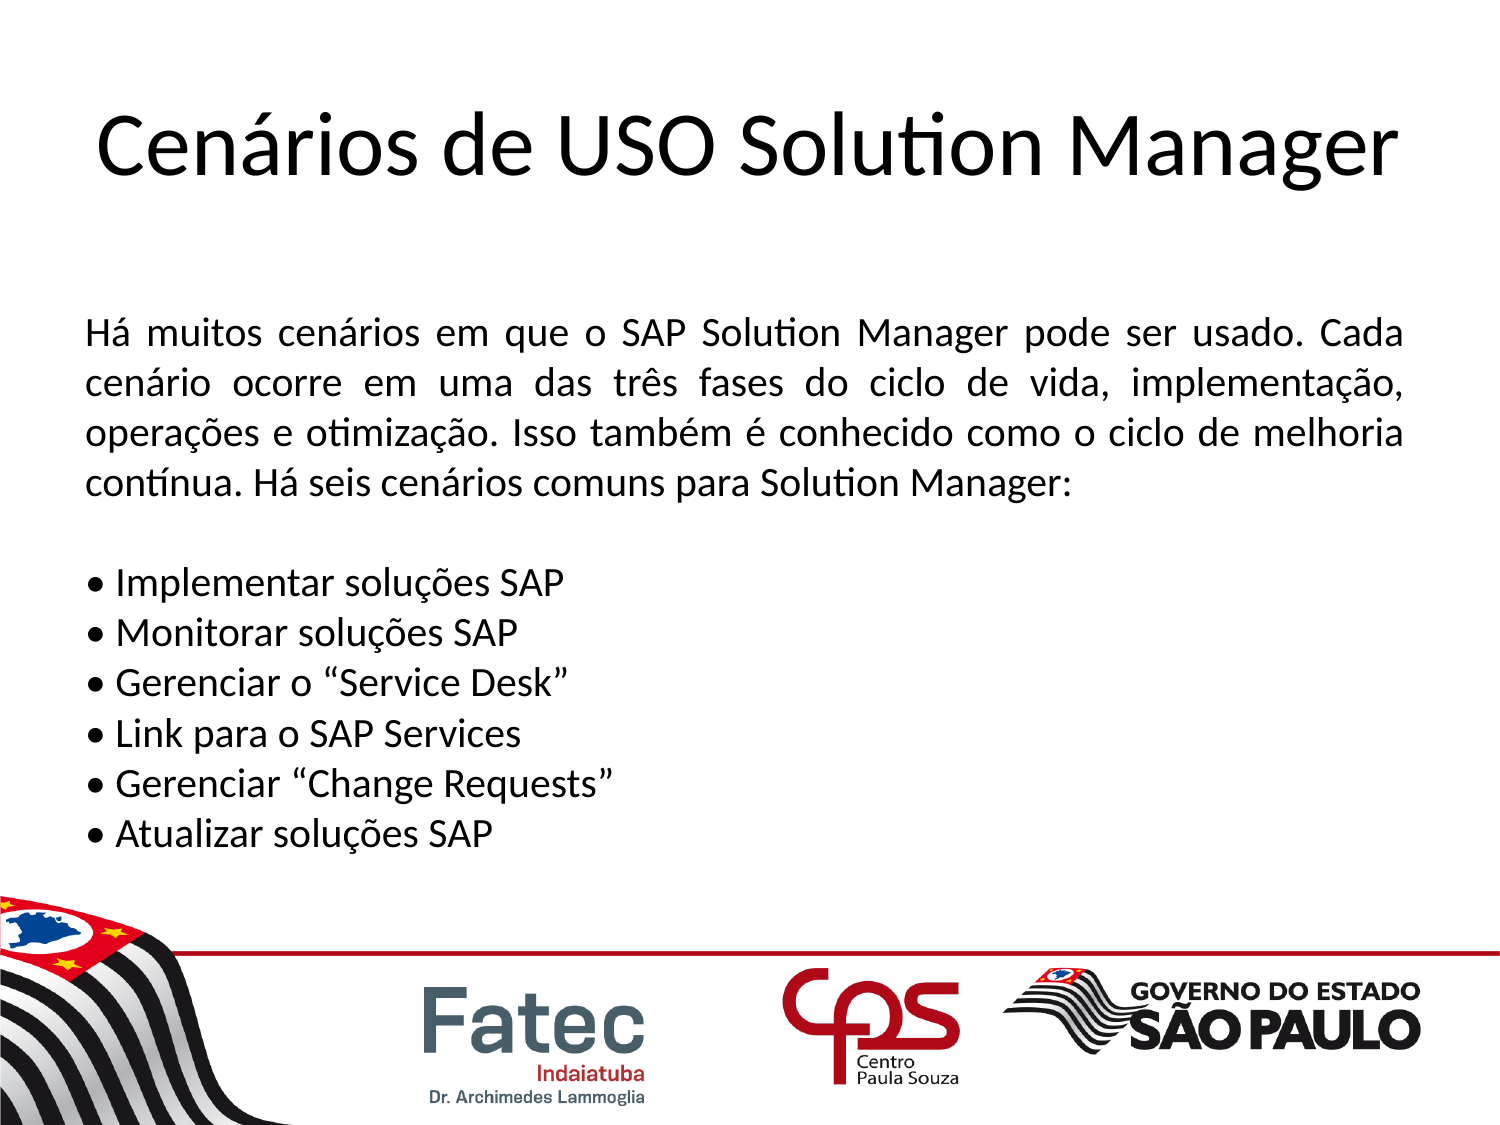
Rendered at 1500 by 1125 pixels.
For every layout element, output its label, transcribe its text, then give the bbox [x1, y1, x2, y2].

text_box Há muitos cenários em que o SAP Solution Manager pode ser usado. Cada cenário ocorre em uma das três fases do ciclo de vida, implementação, operações e otimização. Isso também é conhecido como o ciclo de melhoria contínua. Há seis cenários comuns para Solution Manager: • Implementar soluções SAP • Monitorar soluções SAP • Gerenciar o “Service Desk” • Link para o SAP Services • Gerenciar “Change Requests” • Atualizar soluções SAP [70, 246, 1421, 914]
title Cenários de USO Solution Manager [75, 45, 1425, 233]
picture [0, 896, 1500, 1125]
